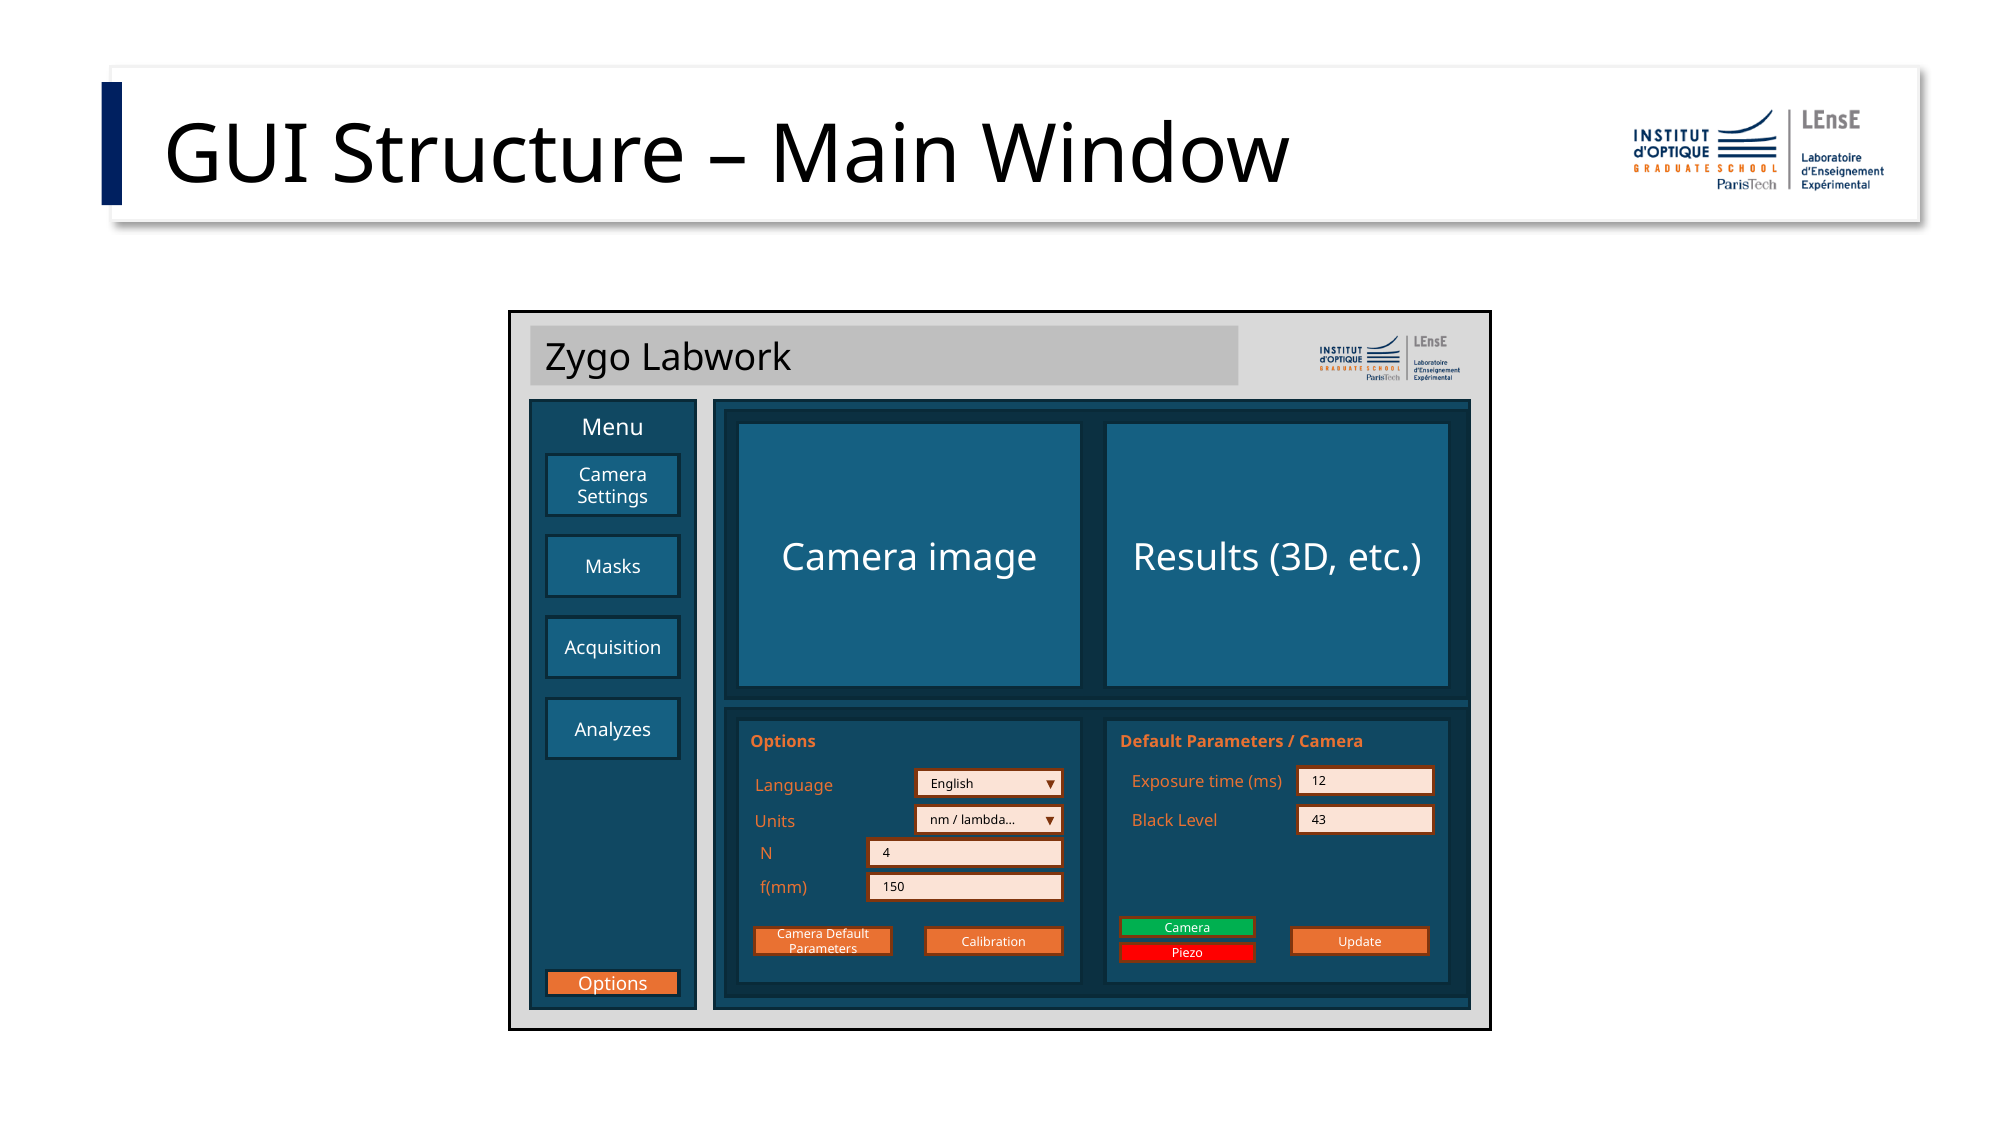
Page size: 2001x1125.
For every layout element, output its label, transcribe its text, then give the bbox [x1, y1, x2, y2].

text_box Units [754, 811, 914, 832]
picture [1305, 320, 1474, 391]
text_box Analyzes [545, 697, 681, 760]
text_box Menu [530, 405, 696, 448]
text_box Zygo Labwork [530, 325, 1239, 386]
text_box Camera Settings [545, 453, 681, 517]
text_box [1103, 717, 1451, 985]
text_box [759, 838, 1063, 868]
text_box Options [750, 730, 916, 758]
text_box Camera Default Parameters [753, 926, 893, 956]
text_box Camera image [736, 421, 1083, 689]
text_box Options [545, 969, 681, 997]
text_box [915, 768, 1064, 798]
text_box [914, 805, 1063, 834]
text_box [713, 399, 1471, 1010]
text_box Default Parameters / Camera [1120, 730, 1389, 758]
text_box [724, 707, 1469, 998]
text_box Piezo [1119, 942, 1256, 963]
text_box [724, 409, 1469, 700]
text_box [1131, 805, 1435, 834]
text_box [508, 310, 1492, 1031]
text_box [100, 81, 123, 207]
text_box Results (3D, etc.) [1103, 421, 1451, 689]
text_box [736, 717, 1083, 985]
text_box Update [1290, 926, 1430, 956]
text_box GUI Structure – Main Window [148, 95, 1621, 211]
text_box Acquisition [545, 615, 681, 679]
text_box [1131, 766, 1435, 796]
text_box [759, 872, 1063, 902]
text_box Camera [1119, 916, 1256, 938]
text_box Language [755, 774, 915, 795]
text_box [529, 399, 697, 1010]
text_box Calibration [924, 926, 1064, 956]
text_box Masks [545, 534, 681, 598]
text_box [109, 65, 1920, 222]
picture [1608, 83, 1909, 208]
